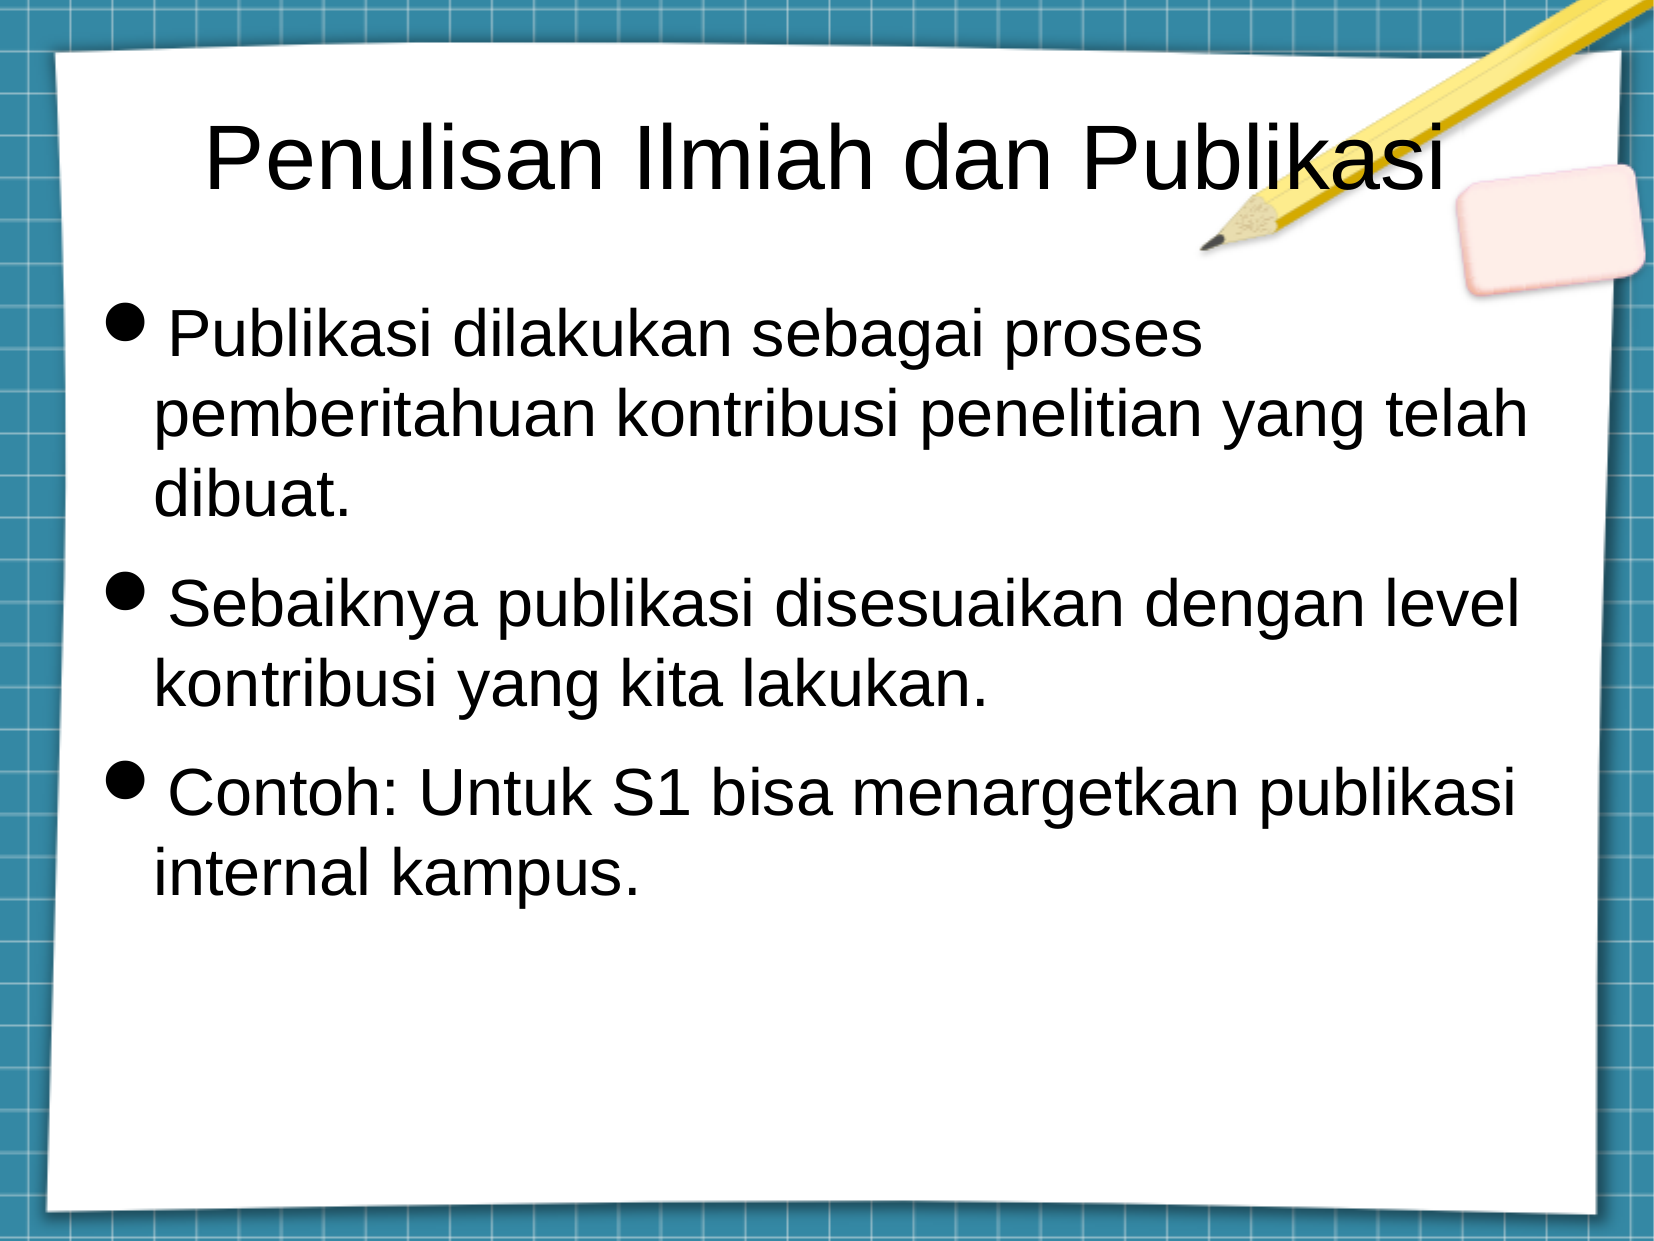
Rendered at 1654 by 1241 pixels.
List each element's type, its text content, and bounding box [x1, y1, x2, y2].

picture [0, 0, 1654, 1241]
text_box Publikasi dilakukan sebagai proses pemberitahuan kontribusi penelitian yang telah dibuat. Sebaiknya publikasi disesuaikan dengan level kontribusi yang kita lakukan. Contoh: Untuk S1 bisa menargetkan publikasi internal kampus. [82, 290, 1571, 1010]
text_box Penulisan Ilmiah dan Publikasi [82, 49, 1571, 257]
